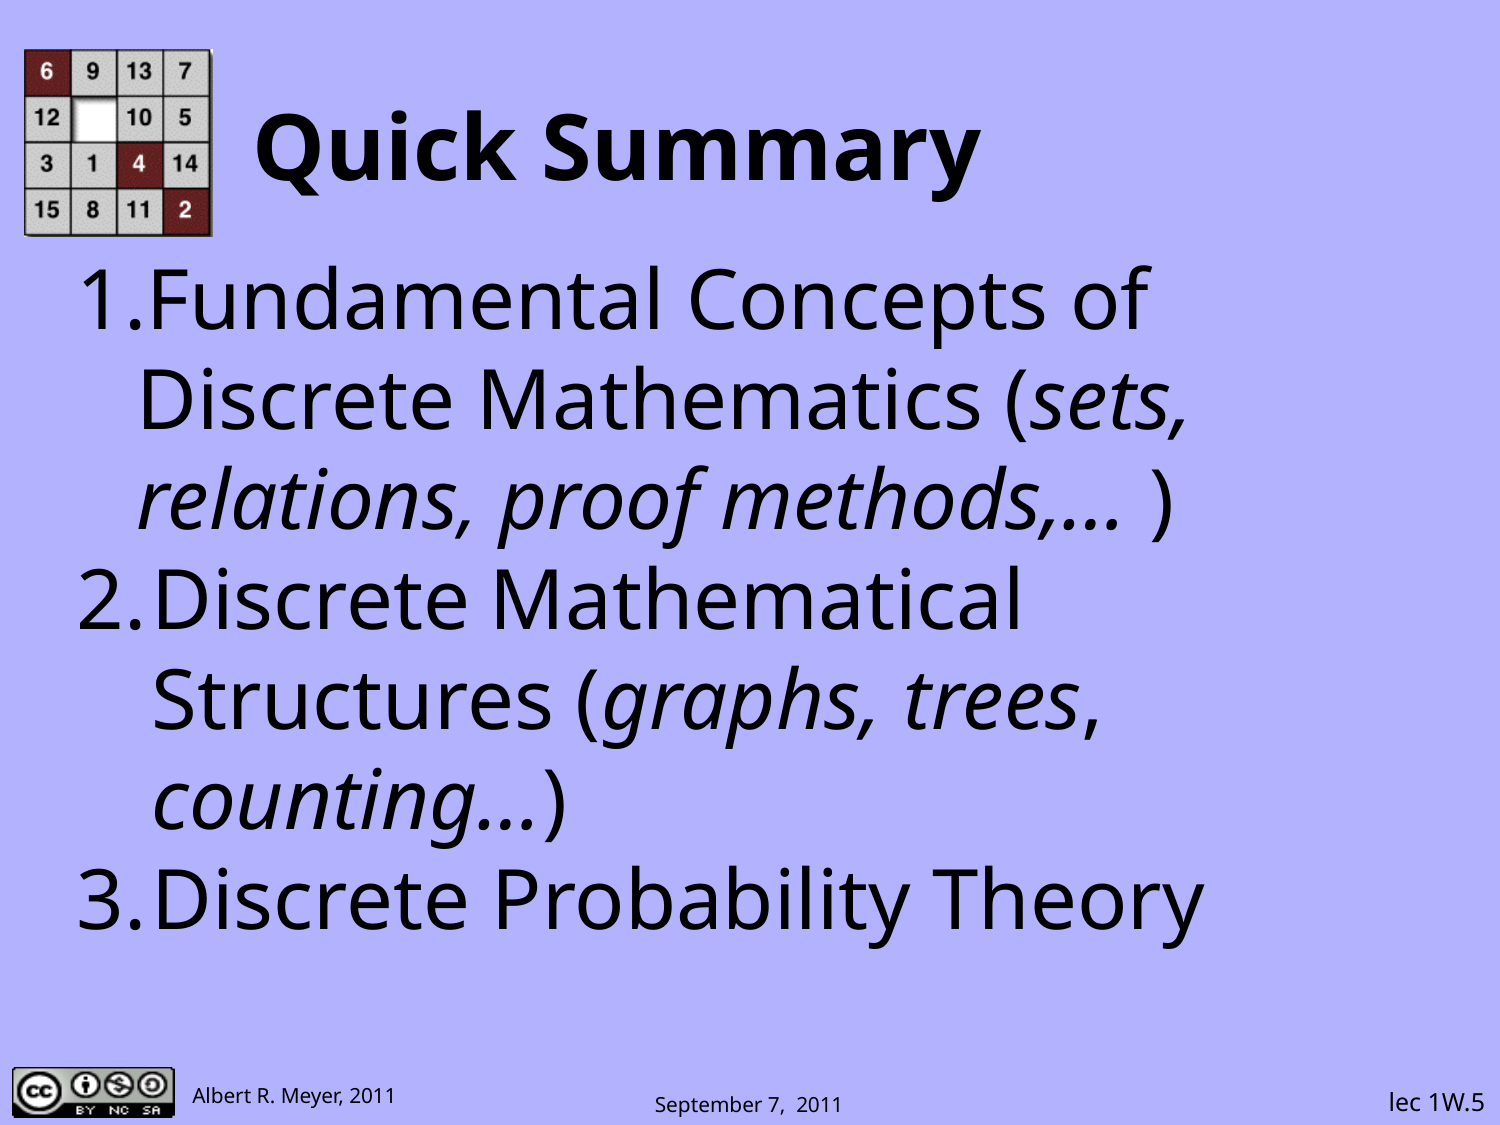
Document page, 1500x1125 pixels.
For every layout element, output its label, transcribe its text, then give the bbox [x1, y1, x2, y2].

title Quick Summary [237, 49, 1476, 238]
text_box Fundamental Concepts of Discrete Mathematics (sets, relations, proof methods,… ) Discrete Mathematical Structures (graphs, trees, counting…) Discrete Probability Theory [61, 239, 1452, 954]
slide_number lec 1W.5 [1318, 1074, 1500, 1125]
picture [24, 49, 213, 237]
picture [12, 1067, 175, 1118]
